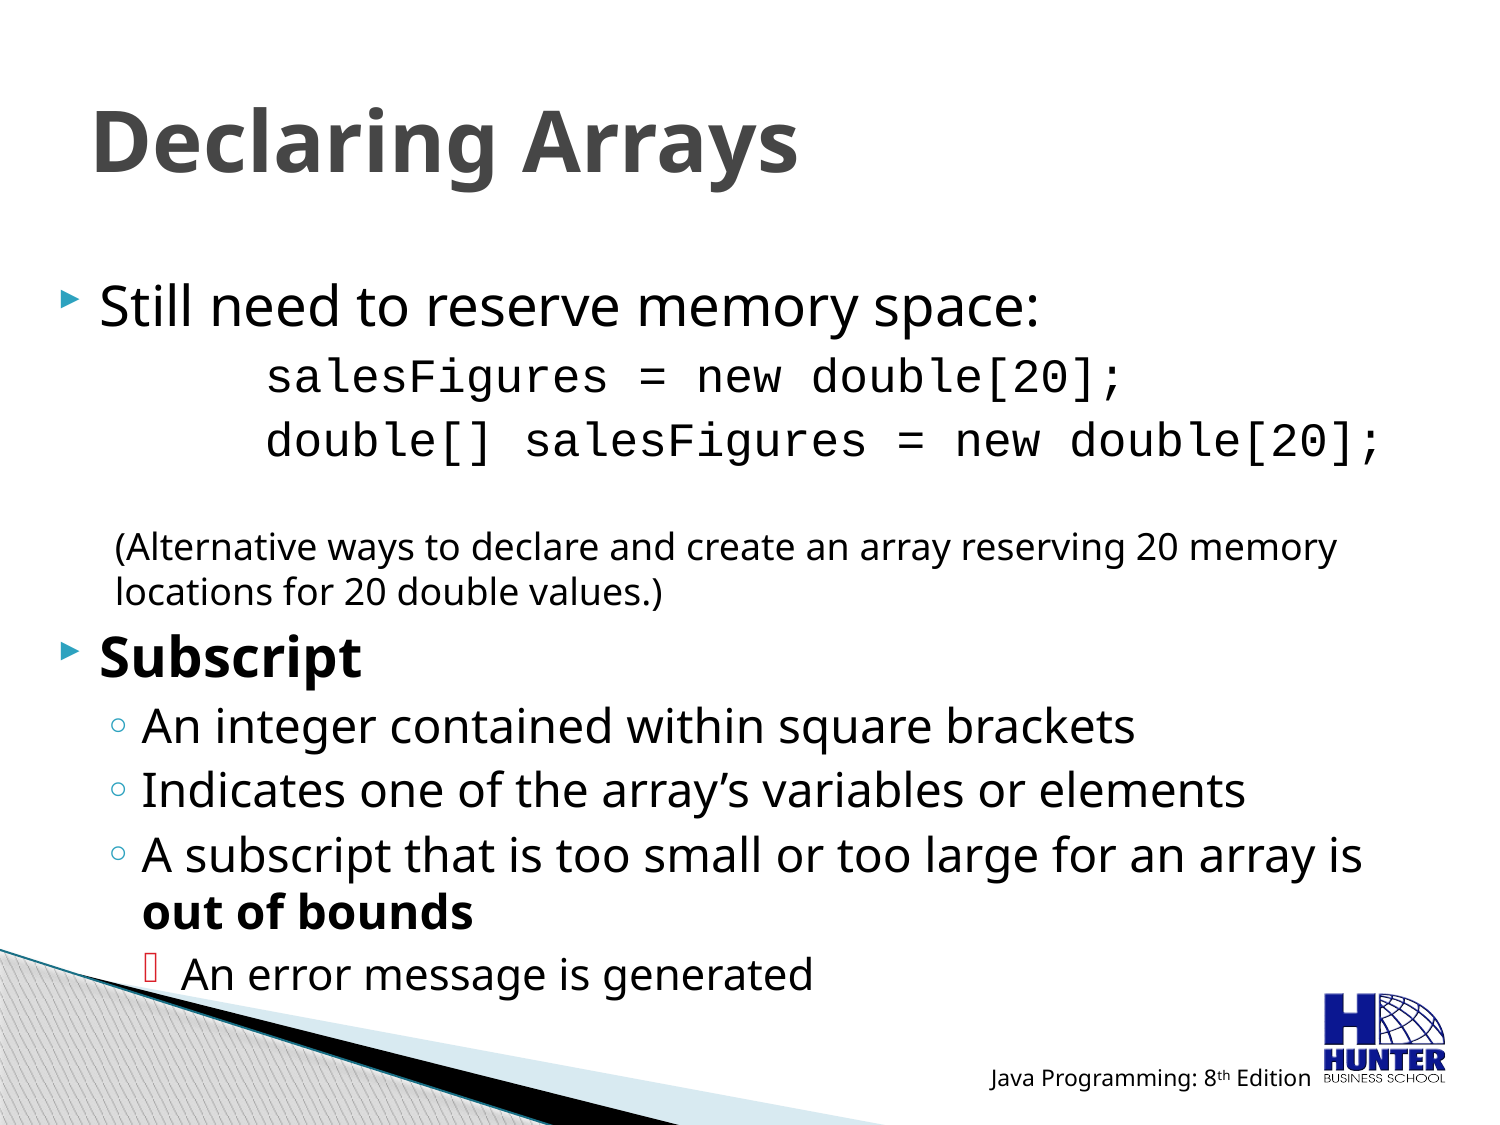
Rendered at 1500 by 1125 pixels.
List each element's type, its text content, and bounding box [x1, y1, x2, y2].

list Still need to reserve memory space: salesFigures = new double[20]; double[] salesFigures = new double[20]; (Alternative ways to declare and create an array reserving 20 memory locations for 20 double values.) Subscript An integer contained within square brackets Indicates one of the array’s variables or elements A subscript that is too small or too large for an array is out of bounds An error message is generated [24, 262, 1463, 1100]
title Declaring Arrays [75, 45, 1425, 233]
